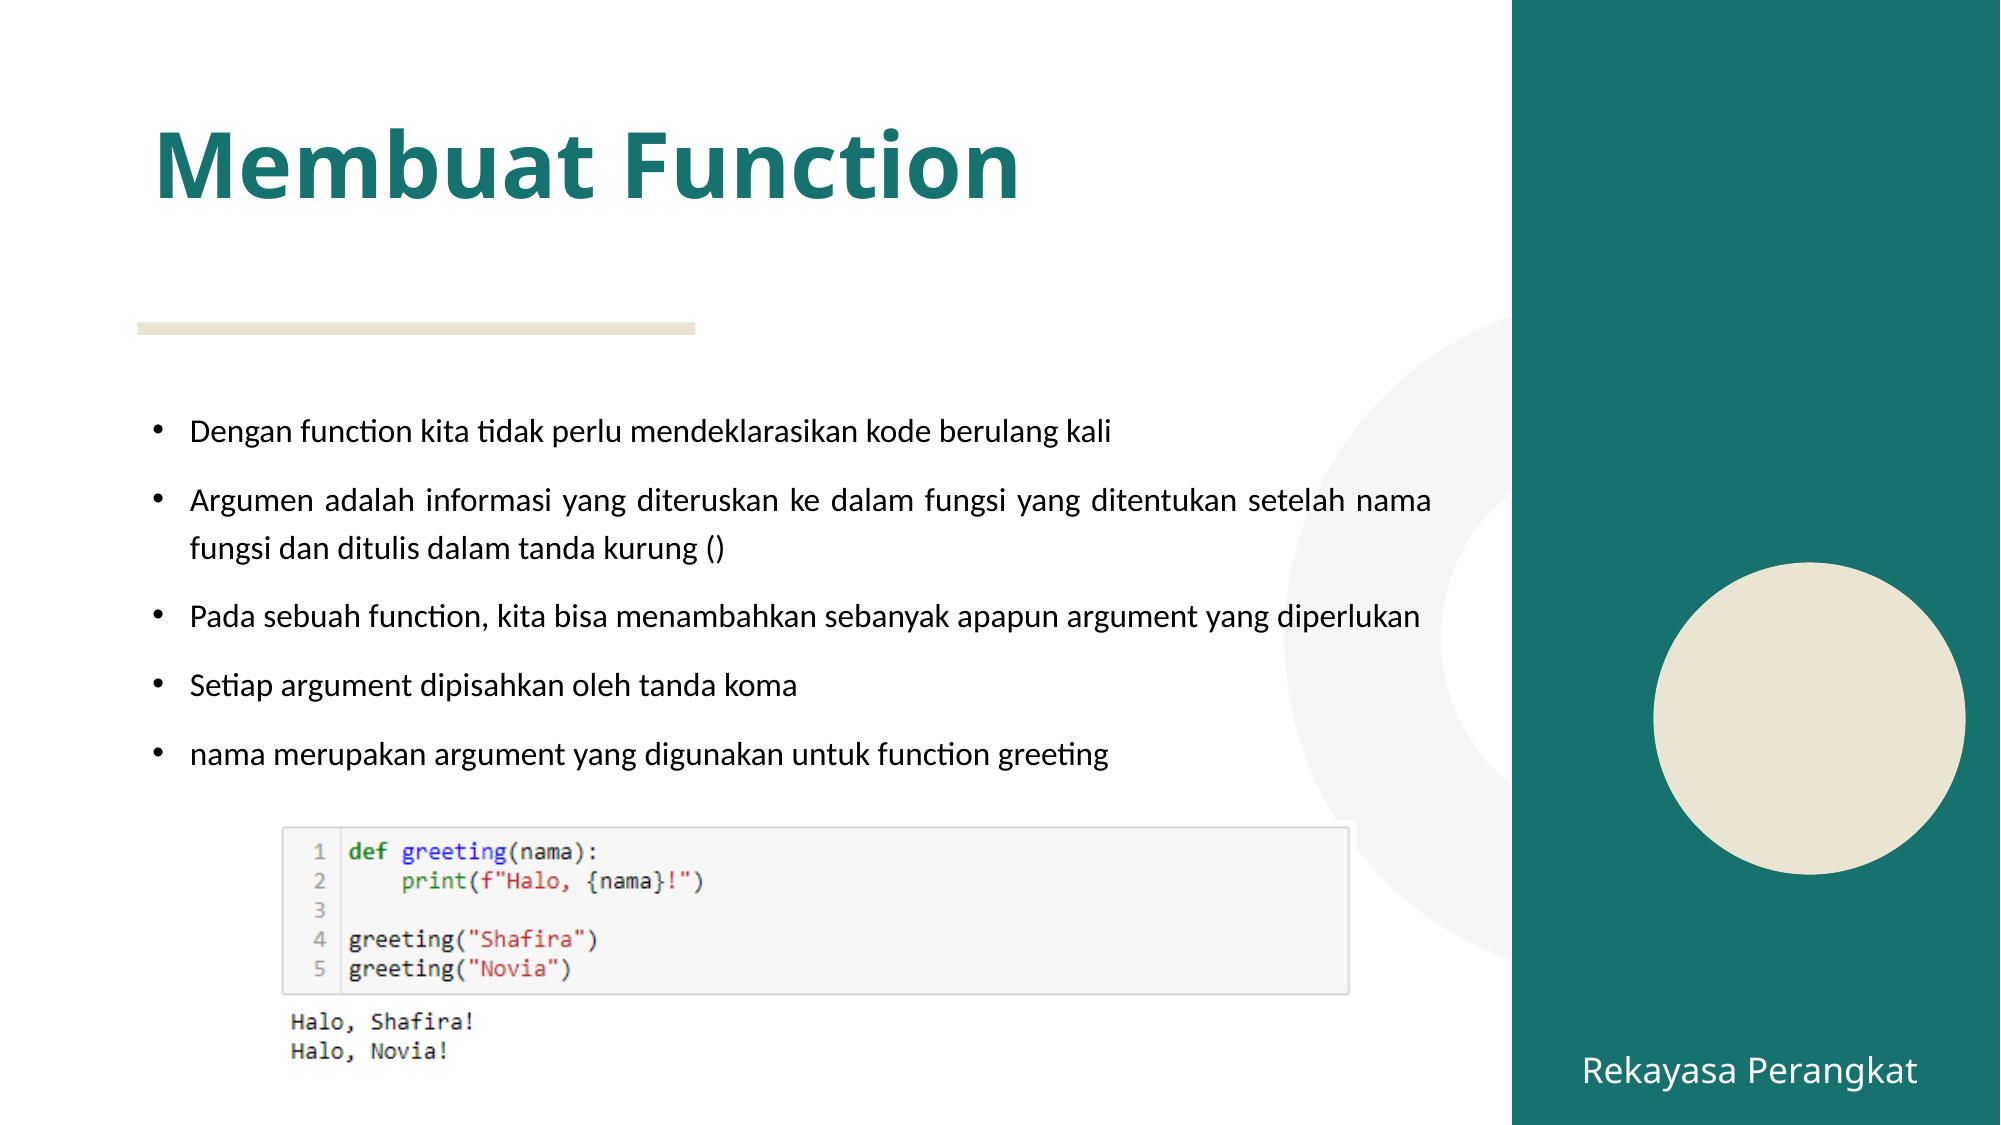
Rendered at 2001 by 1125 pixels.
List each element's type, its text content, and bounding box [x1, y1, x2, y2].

list Dengan function kita tidak perlu mendeklarasikan kode berulang kali Argumen adalah informasi yang diteruskan ke dalam fungsi yang ditentukan setelah nama fungsi dan ditulis dalam tanda kurung () Pada sebuah function, kita bisa menambahkan sebanyak apapun argument yang diperlukan Setiap argument dipisahkan oleh tanda koma nama merupakan argument yang digunakan untuk function greeting [137, 393, 1450, 1014]
title Membuat Function [137, 59, 1863, 278]
picture [277, 820, 1357, 1066]
